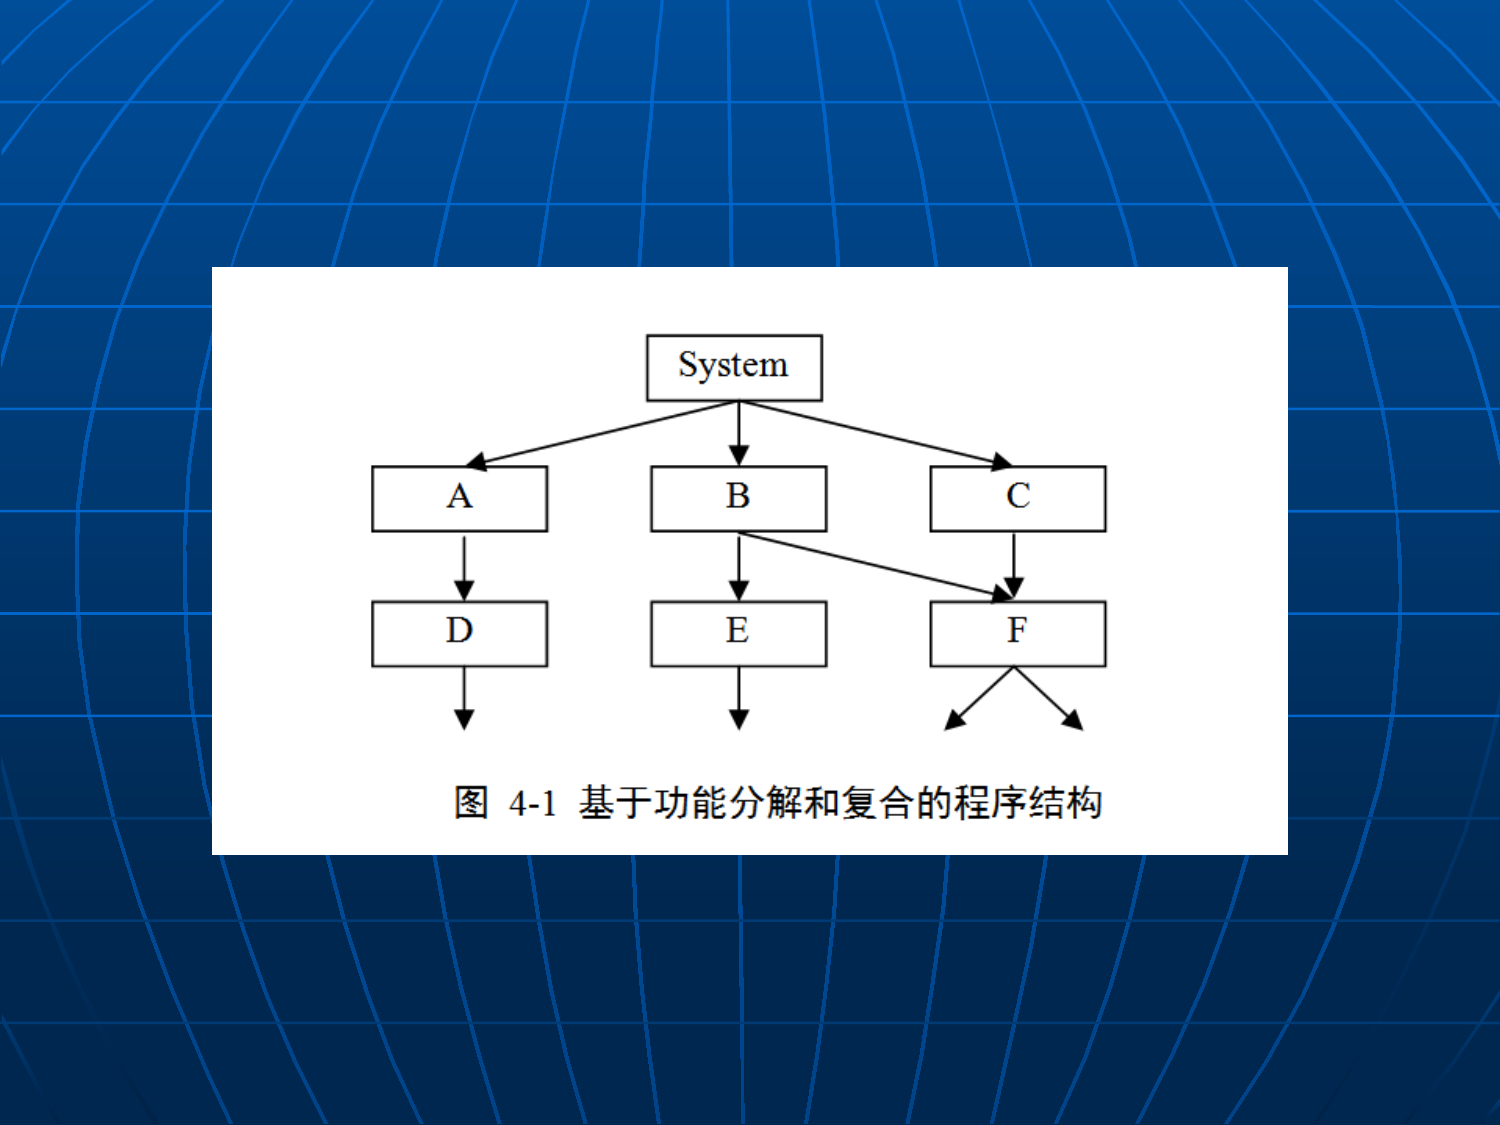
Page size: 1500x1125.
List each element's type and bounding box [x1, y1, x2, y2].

picture [212, 266, 1288, 855]
